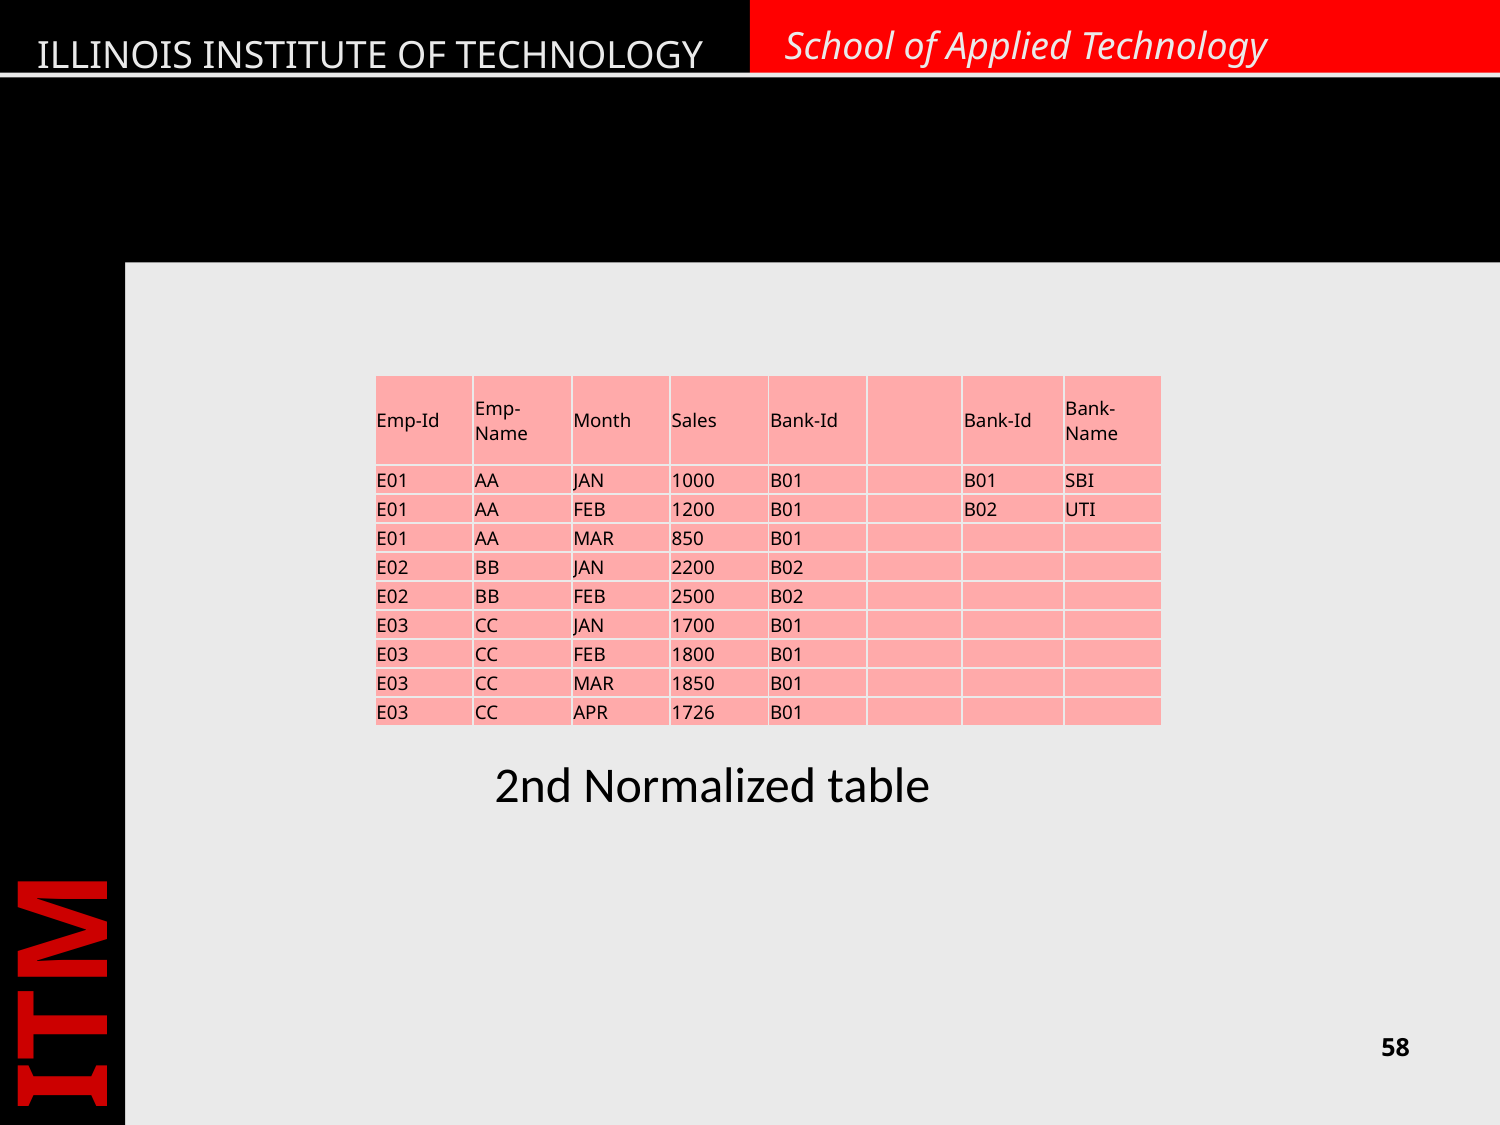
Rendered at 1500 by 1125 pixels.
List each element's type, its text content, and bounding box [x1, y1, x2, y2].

table_cell 2200 [671, 553, 768, 580]
table_cell SBI [1065, 466, 1161, 493]
table_cell [868, 582, 961, 609]
table_cell MAR [573, 524, 669, 551]
table_cell JAN [573, 466, 669, 493]
table_cell [868, 669, 961, 696]
table_cell E01 [376, 466, 472, 493]
table_cell E03 [376, 669, 472, 696]
table_cell 1850 [671, 669, 768, 696]
table_cell E03 [376, 698, 472, 725]
table_cell B01 [963, 466, 1063, 493]
text_box 2nd Normalized table [362, 745, 1063, 820]
table_cell E02 [376, 553, 472, 580]
table_header Bank-Id [769, 376, 866, 464]
table_cell BB [474, 582, 571, 609]
table_cell 1000 [671, 466, 768, 493]
table_cell [1065, 698, 1161, 725]
table_cell MAR [573, 669, 669, 696]
table_cell [1065, 524, 1161, 551]
table_cell [868, 640, 961, 667]
table_cell B01 [769, 466, 866, 493]
table_cell [1065, 553, 1161, 580]
table_cell AA [474, 495, 571, 522]
table_cell B01 [769, 524, 866, 551]
table_cell E01 [376, 495, 472, 522]
table_cell [963, 553, 1063, 580]
table_cell B01 [769, 611, 866, 638]
table_cell [868, 466, 961, 493]
table_cell FEB [573, 582, 669, 609]
table_cell B01 [769, 698, 866, 725]
table_cell E02 [376, 582, 472, 609]
table_cell [1065, 582, 1161, 609]
table_cell B01 [769, 669, 866, 696]
slide_number 58 [1074, 1024, 1426, 1103]
table_cell E03 [376, 640, 472, 667]
table_cell [1065, 640, 1161, 667]
table_cell JAN [573, 553, 669, 580]
table_cell E01 [376, 524, 472, 551]
table_cell 2500 [671, 582, 768, 609]
table_header Bank-Id [963, 376, 1063, 464]
table_header Emp-Name [474, 376, 571, 464]
table_cell [868, 524, 961, 551]
table_cell [963, 640, 1063, 667]
table_cell 1800 [671, 640, 768, 667]
table_cell 1200 [671, 495, 768, 522]
table_header Sales [671, 376, 768, 464]
table_header Month [573, 376, 669, 464]
table_cell [963, 698, 1063, 725]
table_cell B01 [769, 495, 866, 522]
table_cell 1700 [671, 611, 768, 638]
table_cell [963, 524, 1063, 551]
table_cell [1065, 669, 1161, 696]
table_cell [868, 698, 961, 725]
table_cell B02 [769, 582, 866, 609]
table_cell CC [474, 698, 571, 725]
table_cell AA [474, 466, 571, 493]
table_cell [963, 582, 1063, 609]
table_cell E03 [376, 611, 472, 638]
table_header Emp-Id [376, 376, 472, 464]
table_header [868, 376, 961, 464]
table_cell [868, 611, 961, 638]
table_cell 850 [671, 524, 768, 551]
table_cell [963, 611, 1063, 638]
table_cell AA [474, 524, 571, 551]
table_cell FEB [573, 640, 669, 667]
table_cell B02 [963, 495, 1063, 522]
table_cell [868, 495, 961, 522]
table_cell UTI [1065, 495, 1161, 522]
table_cell [963, 669, 1063, 696]
table_cell CC [474, 640, 571, 667]
table_cell [1065, 611, 1161, 638]
table_cell B02 [769, 553, 866, 580]
table_cell APR [573, 698, 669, 725]
table_cell BB [474, 553, 571, 580]
table_cell CC [474, 611, 571, 638]
table_cell CC [474, 669, 571, 696]
table_cell FEB [573, 495, 669, 522]
table_cell B01 [769, 640, 866, 667]
table_header Bank-Name [1065, 376, 1161, 464]
table_cell JAN [573, 611, 669, 638]
table_cell 1726 [671, 698, 768, 725]
table_cell [868, 553, 961, 580]
